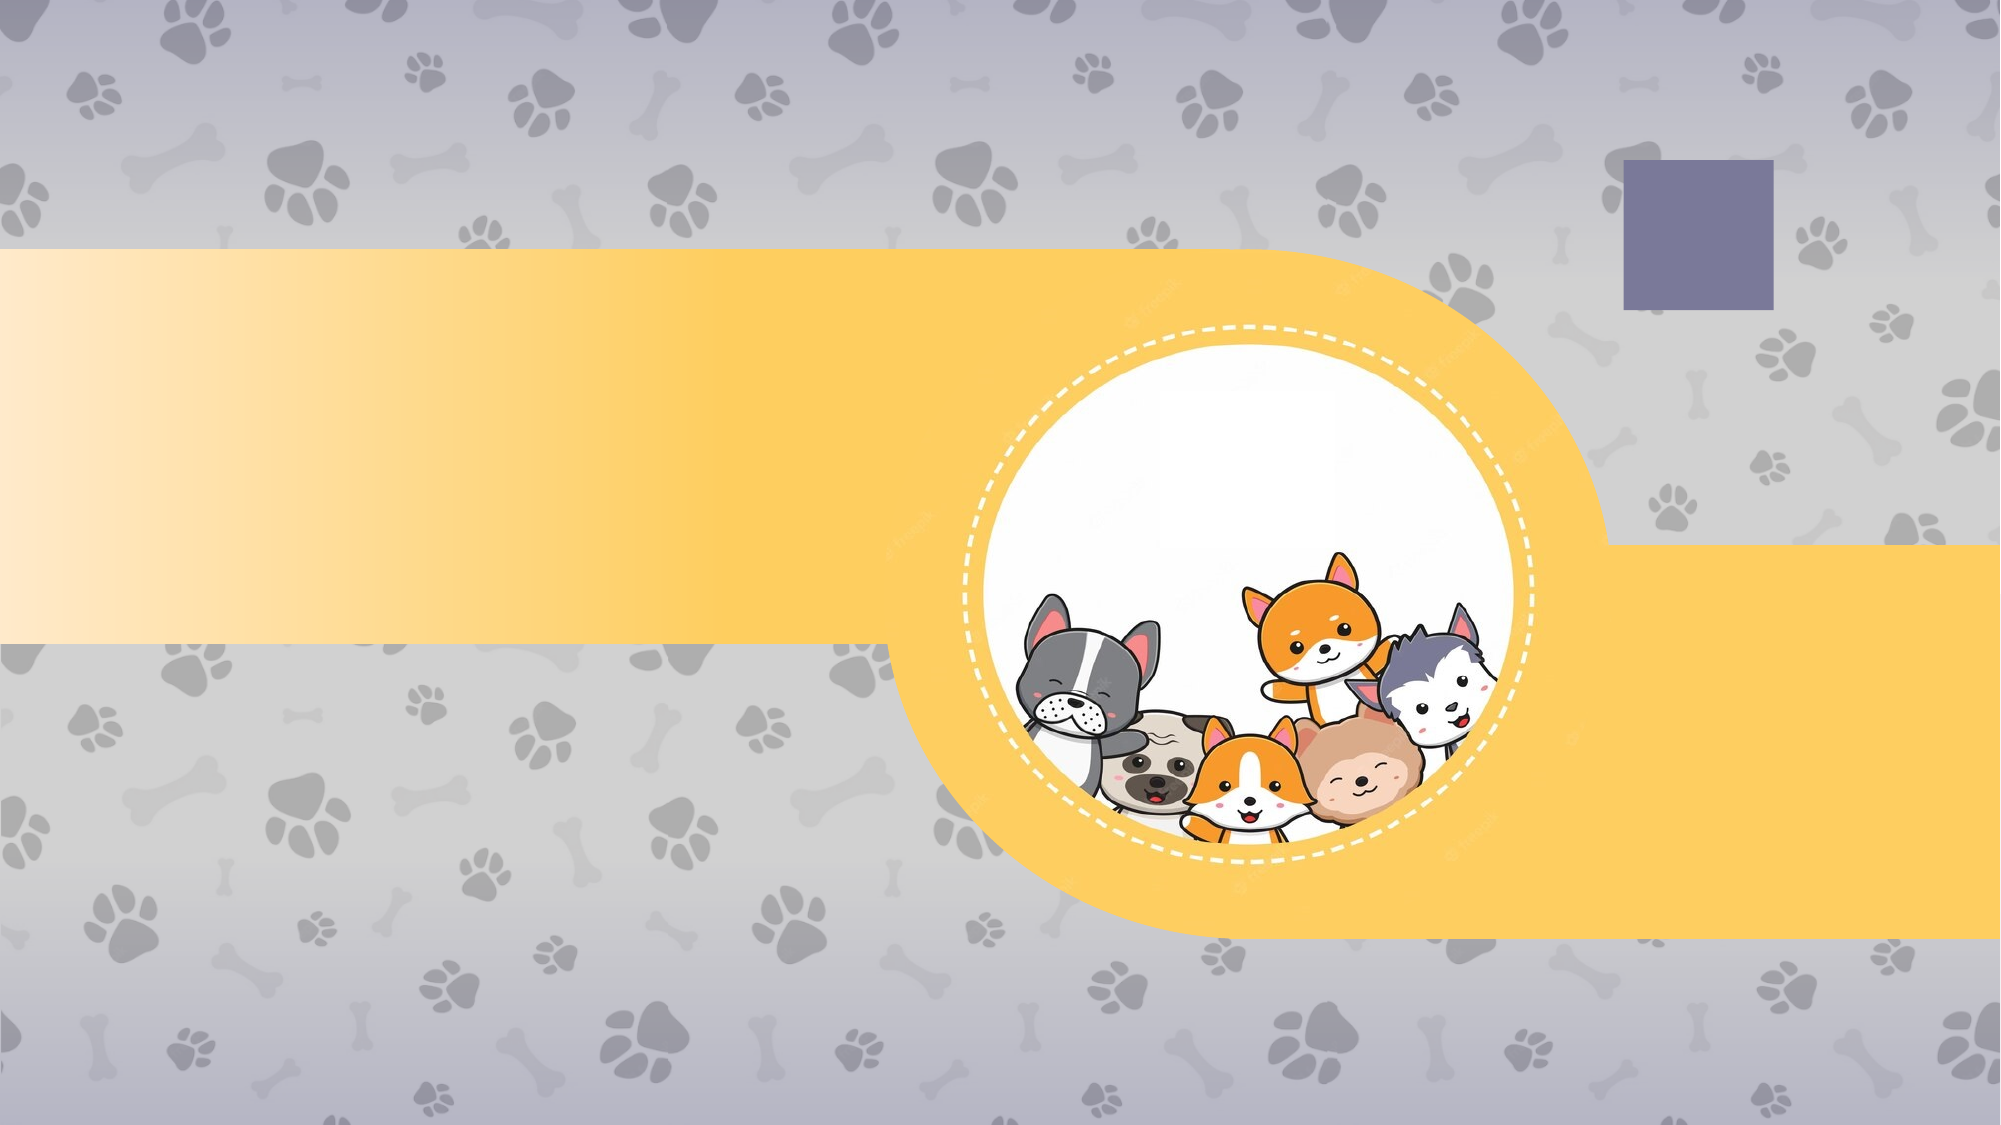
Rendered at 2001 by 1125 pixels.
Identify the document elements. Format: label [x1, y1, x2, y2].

text_box [0, 0, 2000, 1125]
